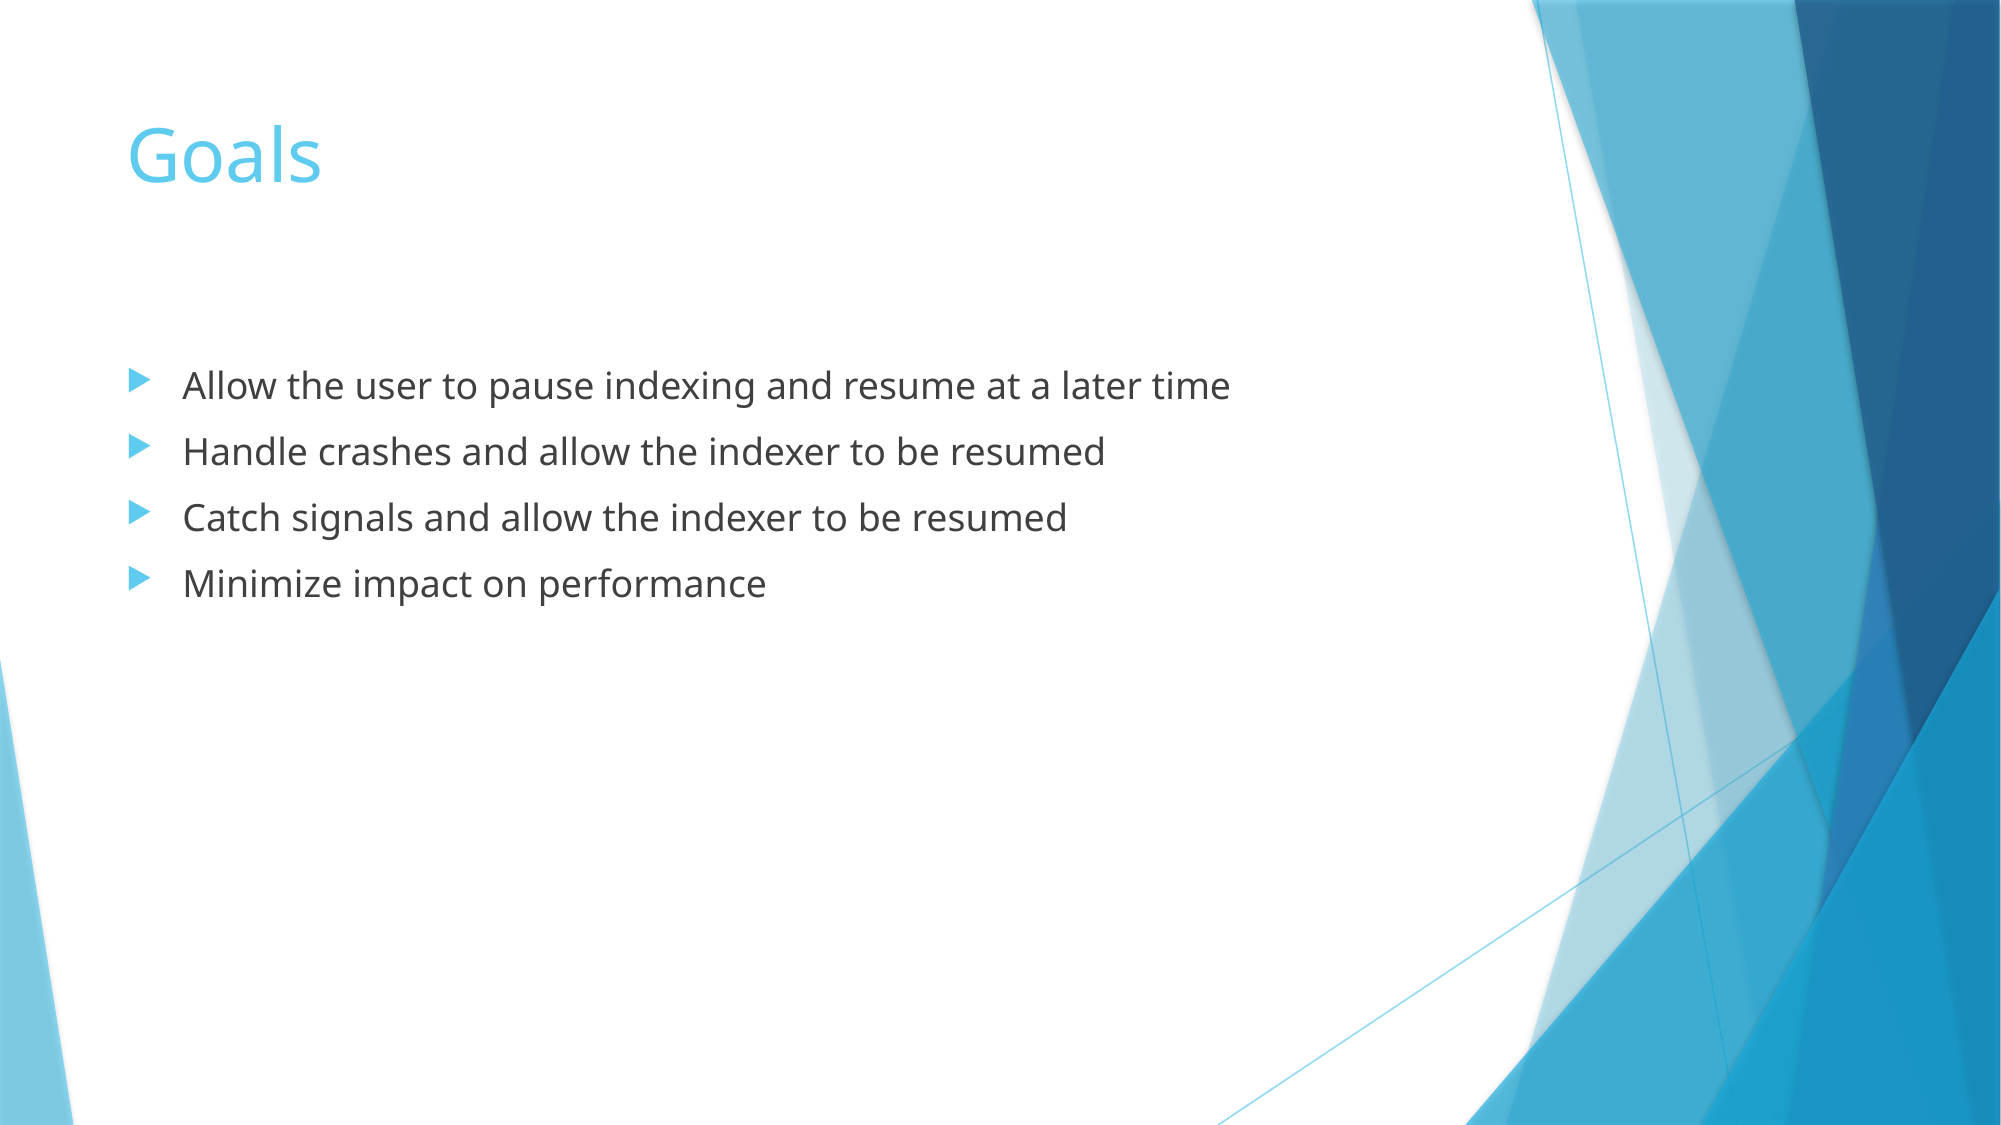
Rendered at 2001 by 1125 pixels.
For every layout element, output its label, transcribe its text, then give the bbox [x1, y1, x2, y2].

title Goals [111, 99, 1522, 317]
list Allow the user to pause indexing and resume at a later time Handle crashes and allow the indexer to be resumed Catch signals and allow the indexer to be resumed Minimize impact on performance [111, 354, 1522, 992]
